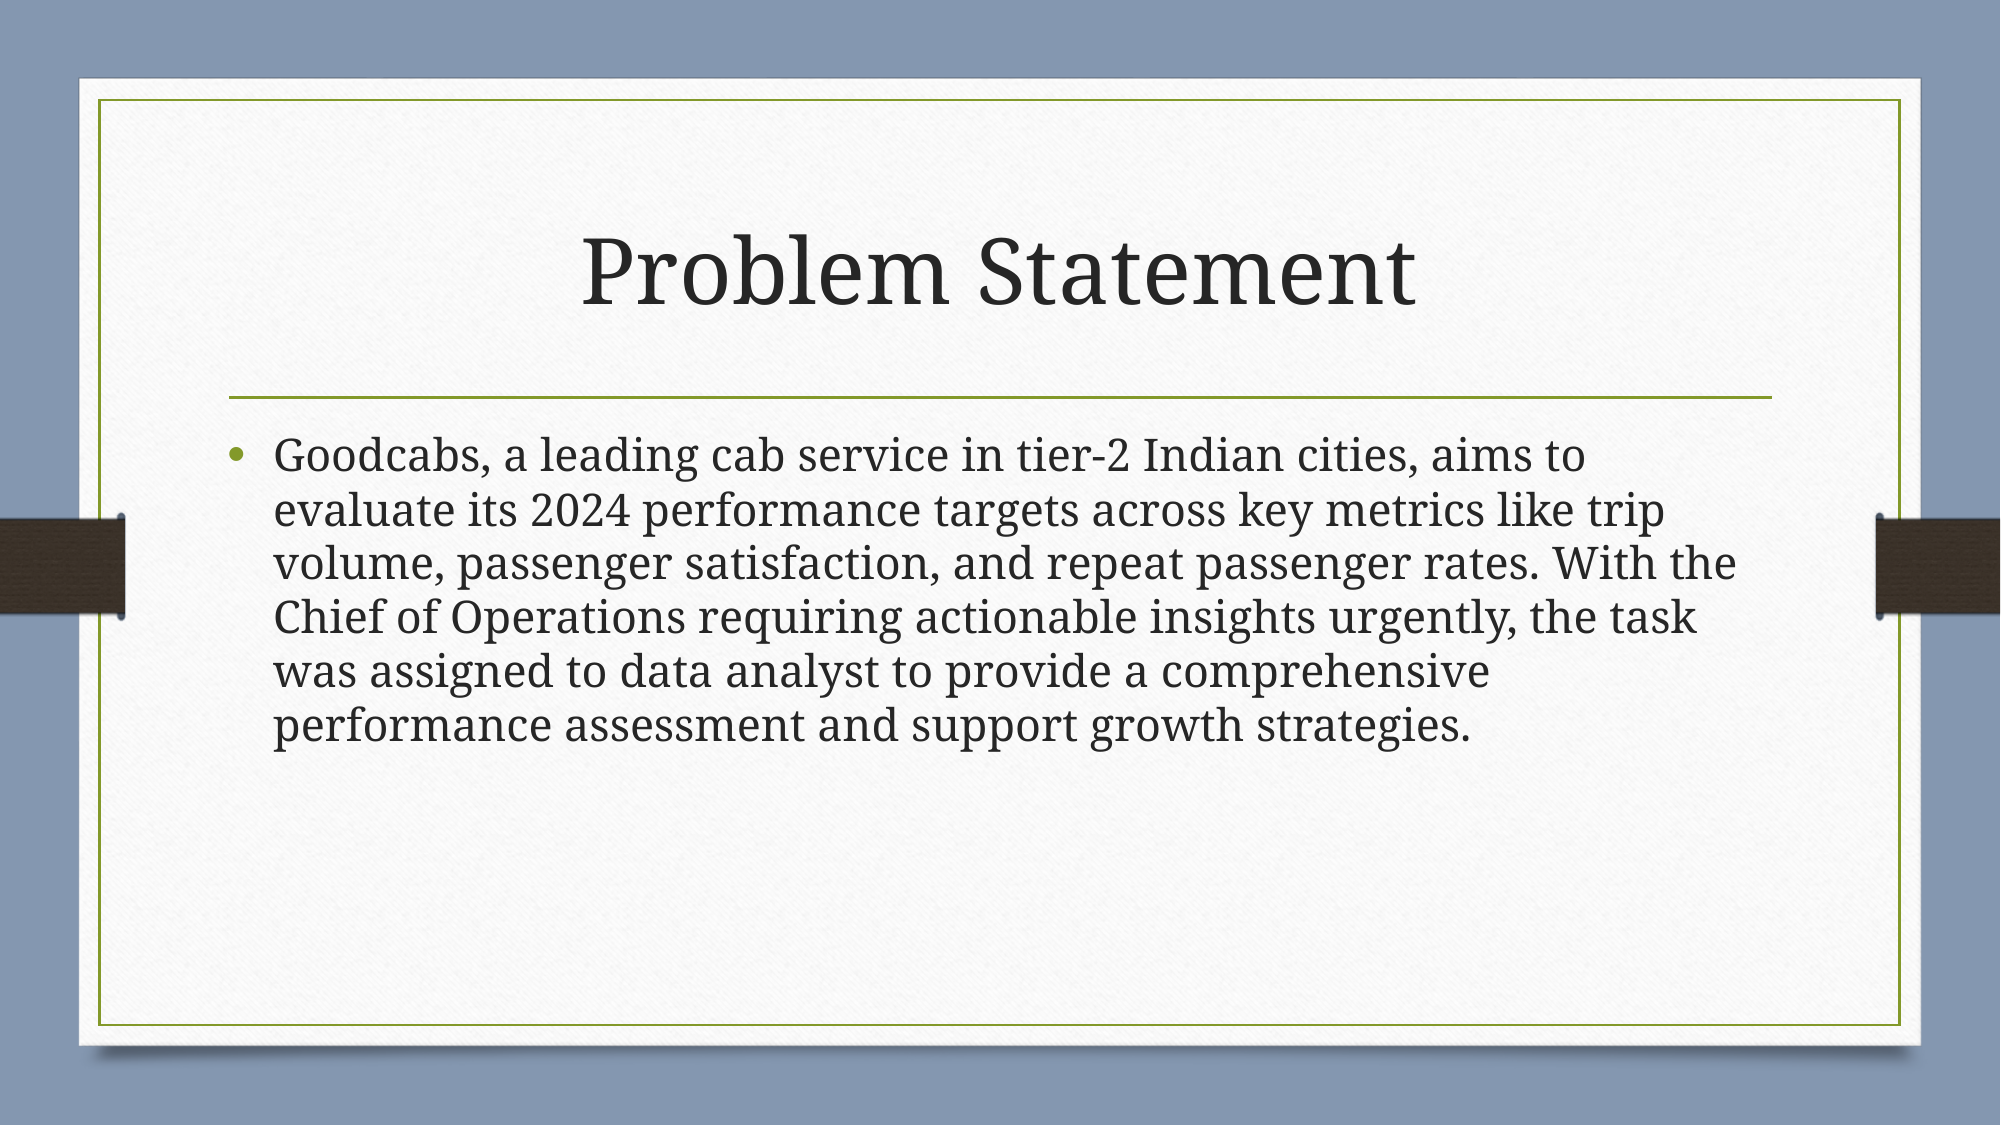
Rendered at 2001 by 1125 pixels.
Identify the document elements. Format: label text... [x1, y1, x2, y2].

title Problem Statement [212, 161, 1788, 375]
picture [0, 0, 2001, 1125]
list Goodcabs, a leading cab service in tier-2 Indian cities, aims to evaluate its 2024 performance targets across key metrics like trip volume, passenger satisfaction, and repeat passenger rates. With the Chief of Operations requiring actionable insights urgently, the task was assigned to data analyst to provide a comprehensive performance assessment and support growth strategies. [212, 419, 1788, 943]
